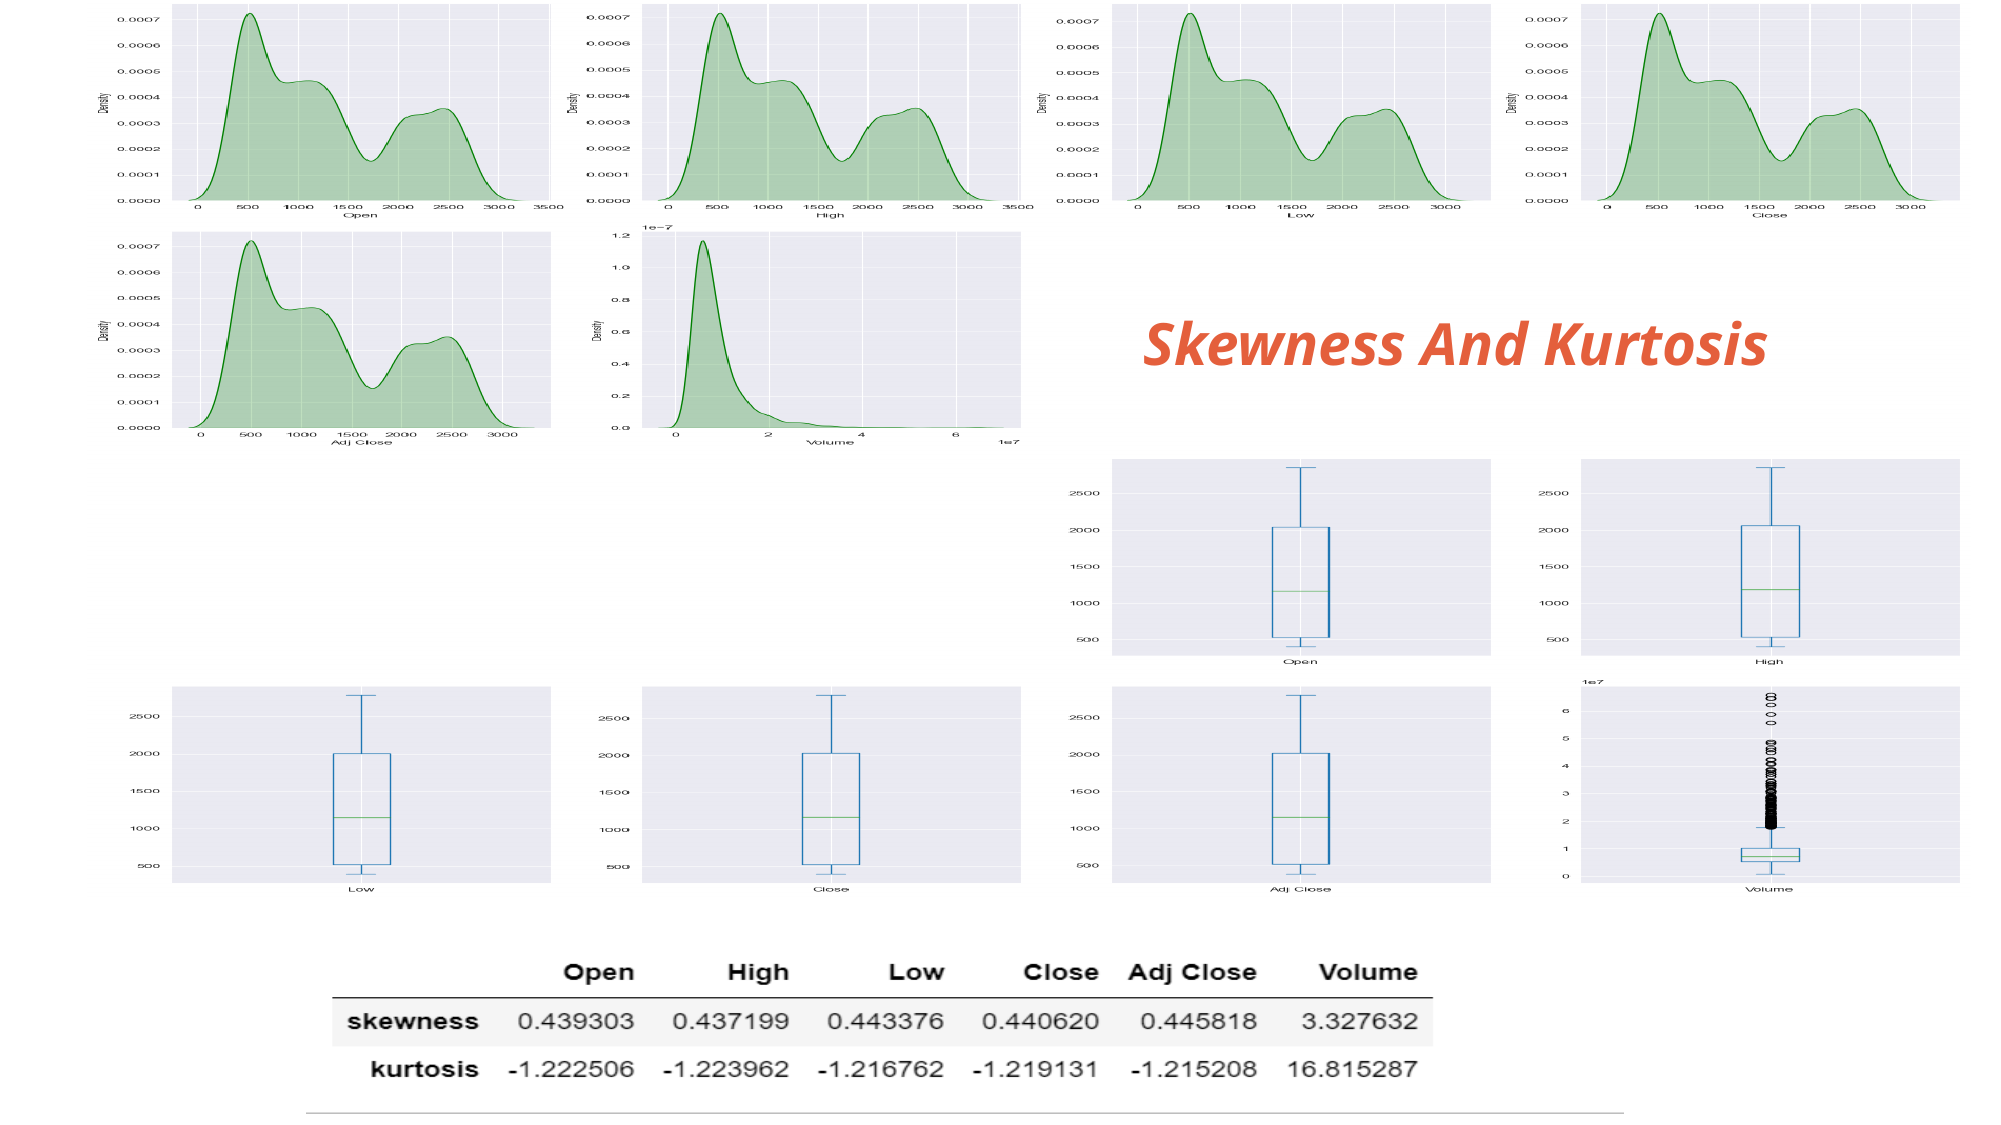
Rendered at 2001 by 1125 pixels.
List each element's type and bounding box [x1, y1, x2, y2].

picture [87, 0, 1972, 898]
picture [306, 910, 1625, 1125]
